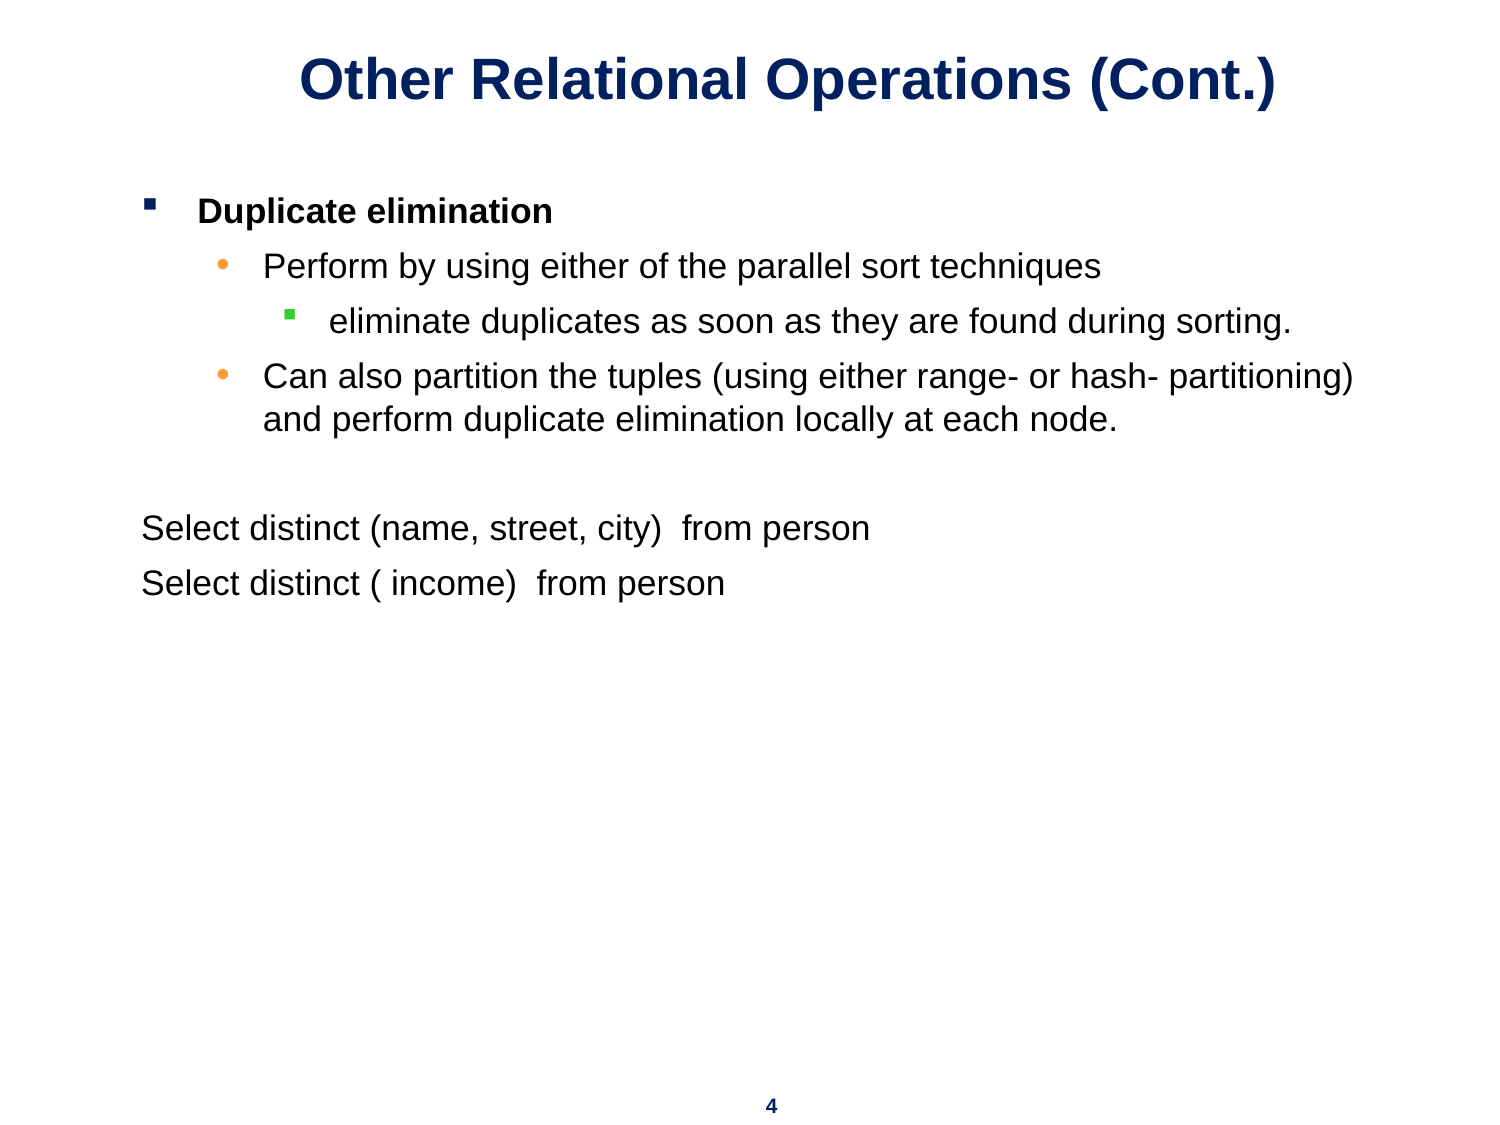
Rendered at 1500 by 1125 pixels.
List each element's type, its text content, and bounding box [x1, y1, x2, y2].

list Duplicate elimination Perform by using either of the parallel sort techniques eliminate duplicates as soon as they are found during sorting. Can also partition the tuples (using either range- or hash- partitioning) and perform duplicate elimination locally at each node. Select distinct (name, street, city) from person Select distinct ( income) from person [126, 180, 1375, 1062]
title Other Relational Operations (Cont.) [125, 18, 1452, 120]
